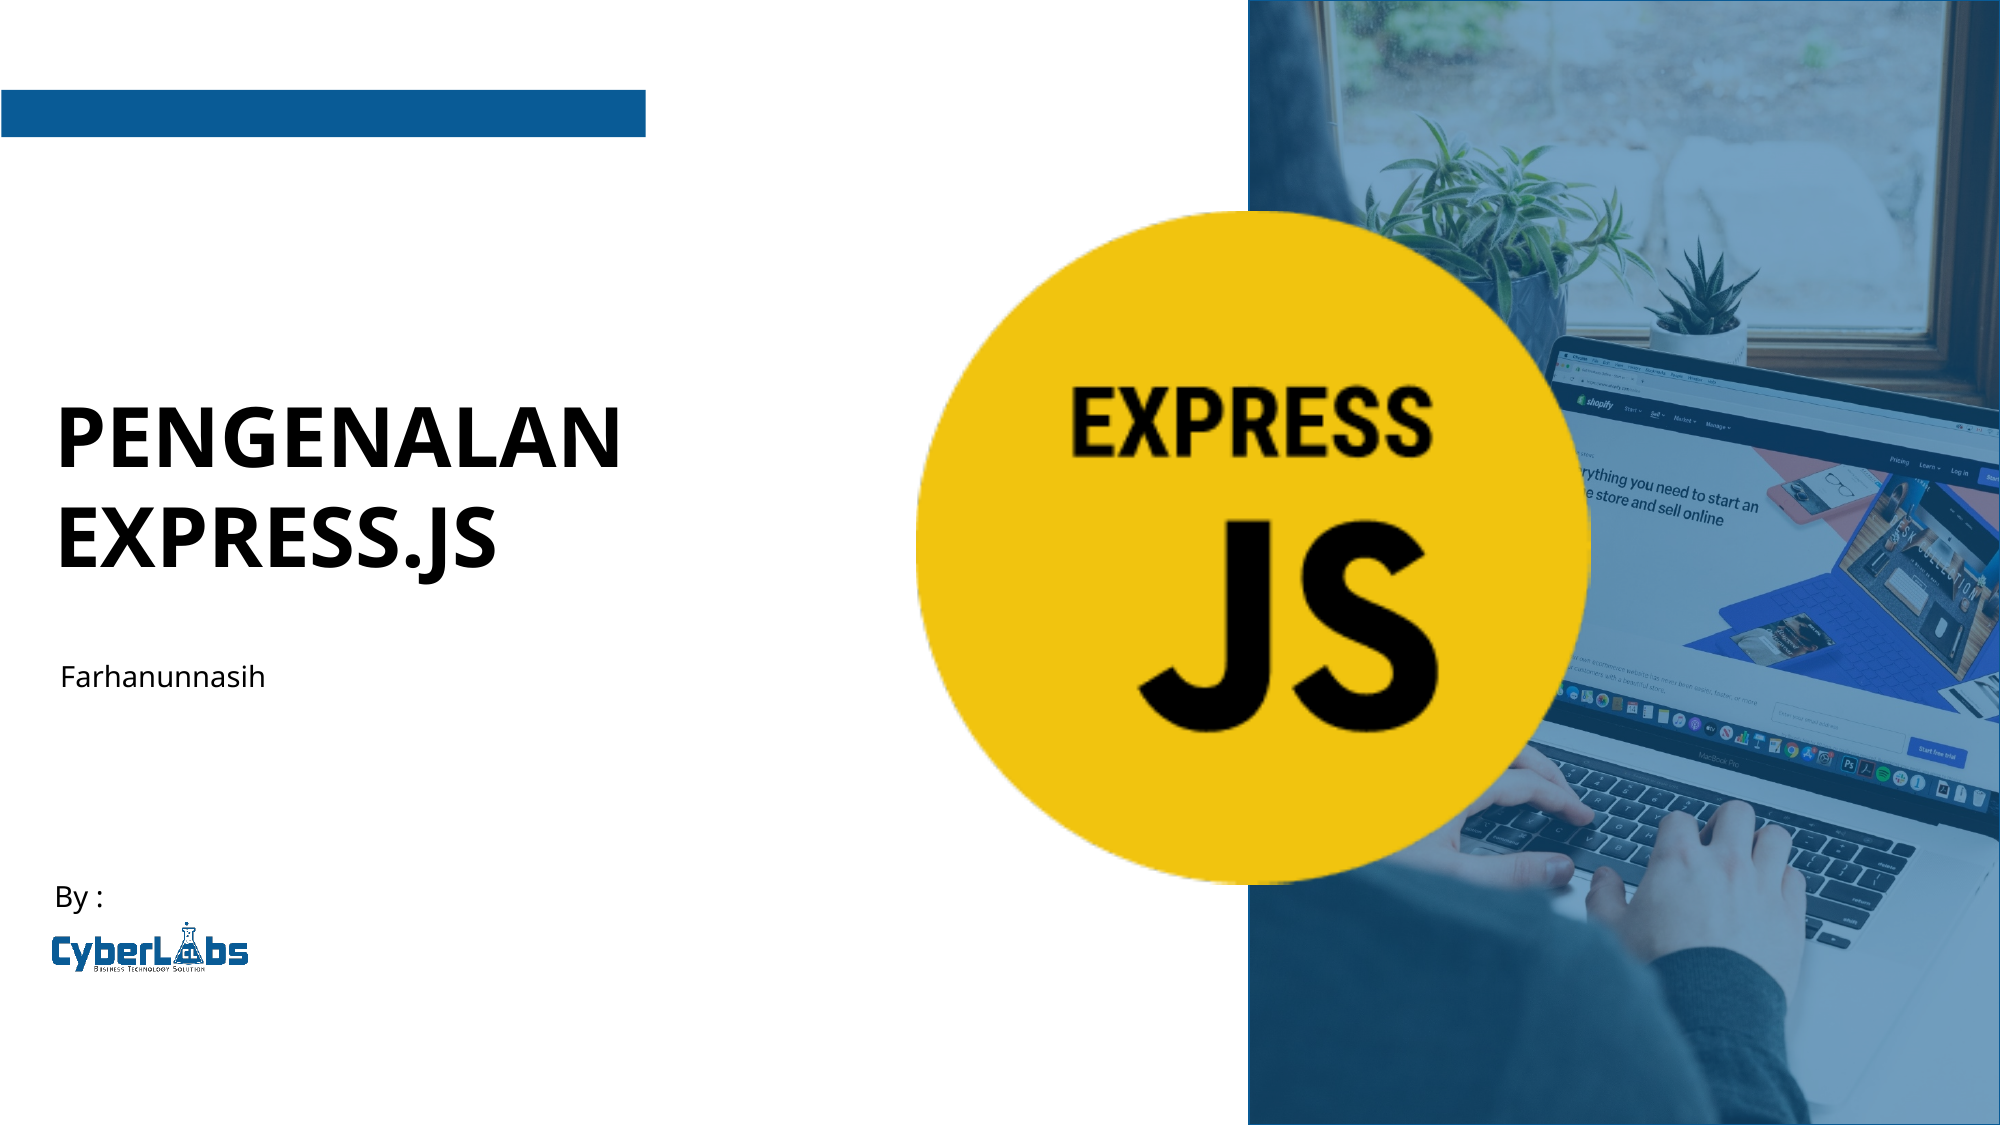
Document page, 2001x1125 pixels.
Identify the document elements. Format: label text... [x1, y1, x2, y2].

text_box By : [39, 870, 179, 921]
text_box [0, 89, 647, 138]
text_box Farhanunnasih [45, 651, 353, 701]
text_box PENGENALAN EXPRESS.JS [39, 376, 916, 592]
picture [916, 0, 2000, 1125]
picture [51, 921, 249, 972]
